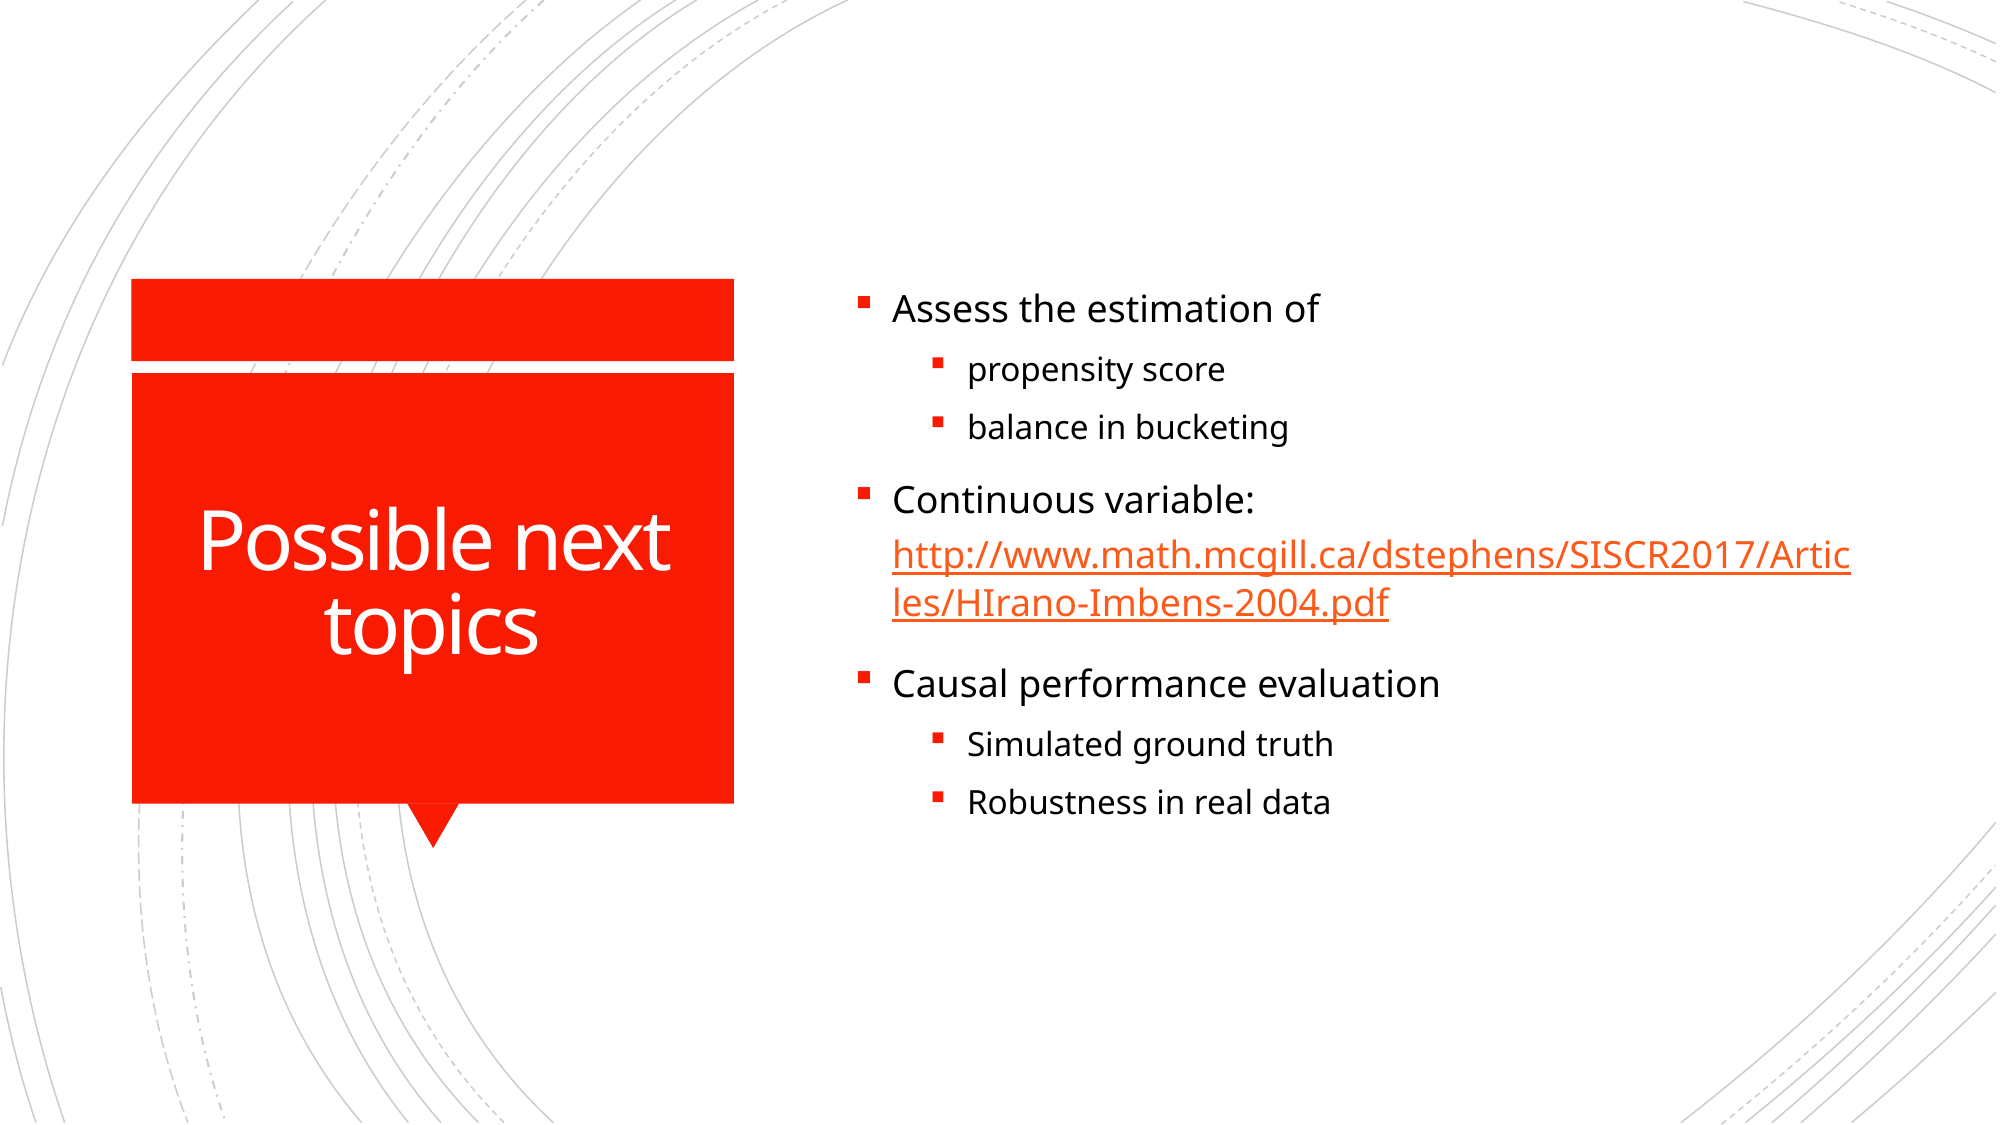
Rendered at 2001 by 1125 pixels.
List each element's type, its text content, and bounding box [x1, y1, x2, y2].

list Assess the estimation of propensity score balance in bucketing Continuous variable: http://www.math.mcgill.ca/dstephens/SISCR2017/Articles/HIrano-Imbens-2004.pdf Causal performance evaluation Simulated ground truth Robustness in real data [839, 131, 1871, 993]
title Possible next topics [145, 385, 720, 789]
